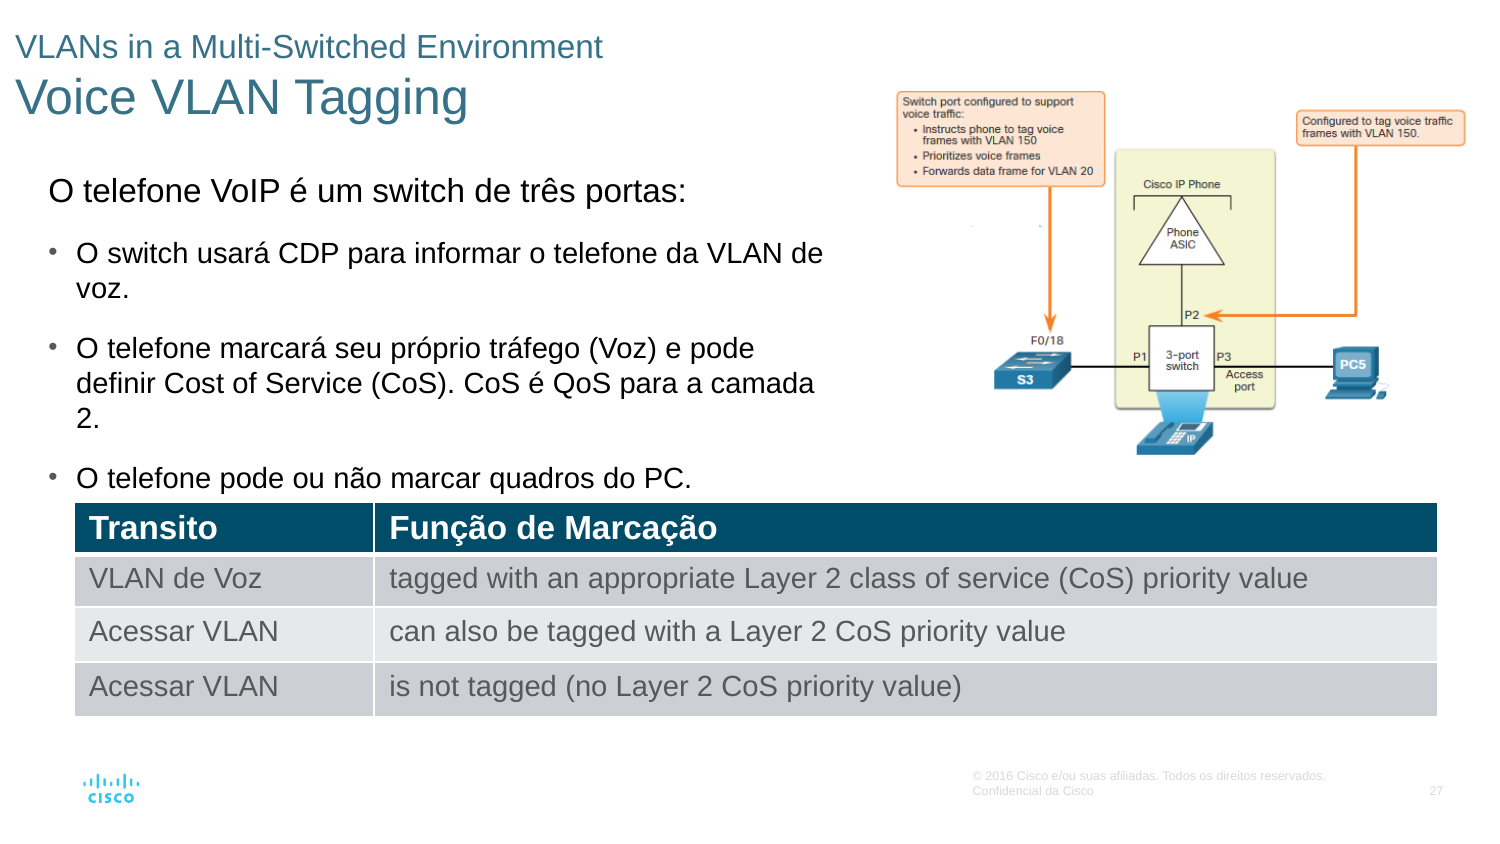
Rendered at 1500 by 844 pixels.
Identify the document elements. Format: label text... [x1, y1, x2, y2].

table_cell VLAN de Voz [75, 557, 373, 606]
list O telefone VoIP é um switch de três portas: O switch usará CDP para informar o telefone da VLAN de voz. O telefone marcará seu próprio tráfego (Voz) e pode definir Cost of Service (CoS). CoS é QoS para a camada 2. O telefone pode ou não marcar quadros do PC. [33, 161, 863, 498]
title VLANs in a Multi-Switched Environment Voice VLAN Tagging [0, 6, 853, 143]
picture [891, 82, 1480, 463]
table_cell Acessar VLAN [75, 663, 373, 716]
table_header Transito [75, 503, 373, 552]
table_header Função de Marcação [375, 503, 1437, 552]
table_cell Acessar VLAN [75, 608, 373, 661]
table_cell tagged with an appropriate Layer 2 class of service (CoS) priority value [375, 557, 1437, 606]
table_cell can also be tagged with a Layer 2 CoS priority value [375, 608, 1437, 661]
table_cell is not tagged (no Layer 2 CoS priority value) [375, 663, 1437, 716]
